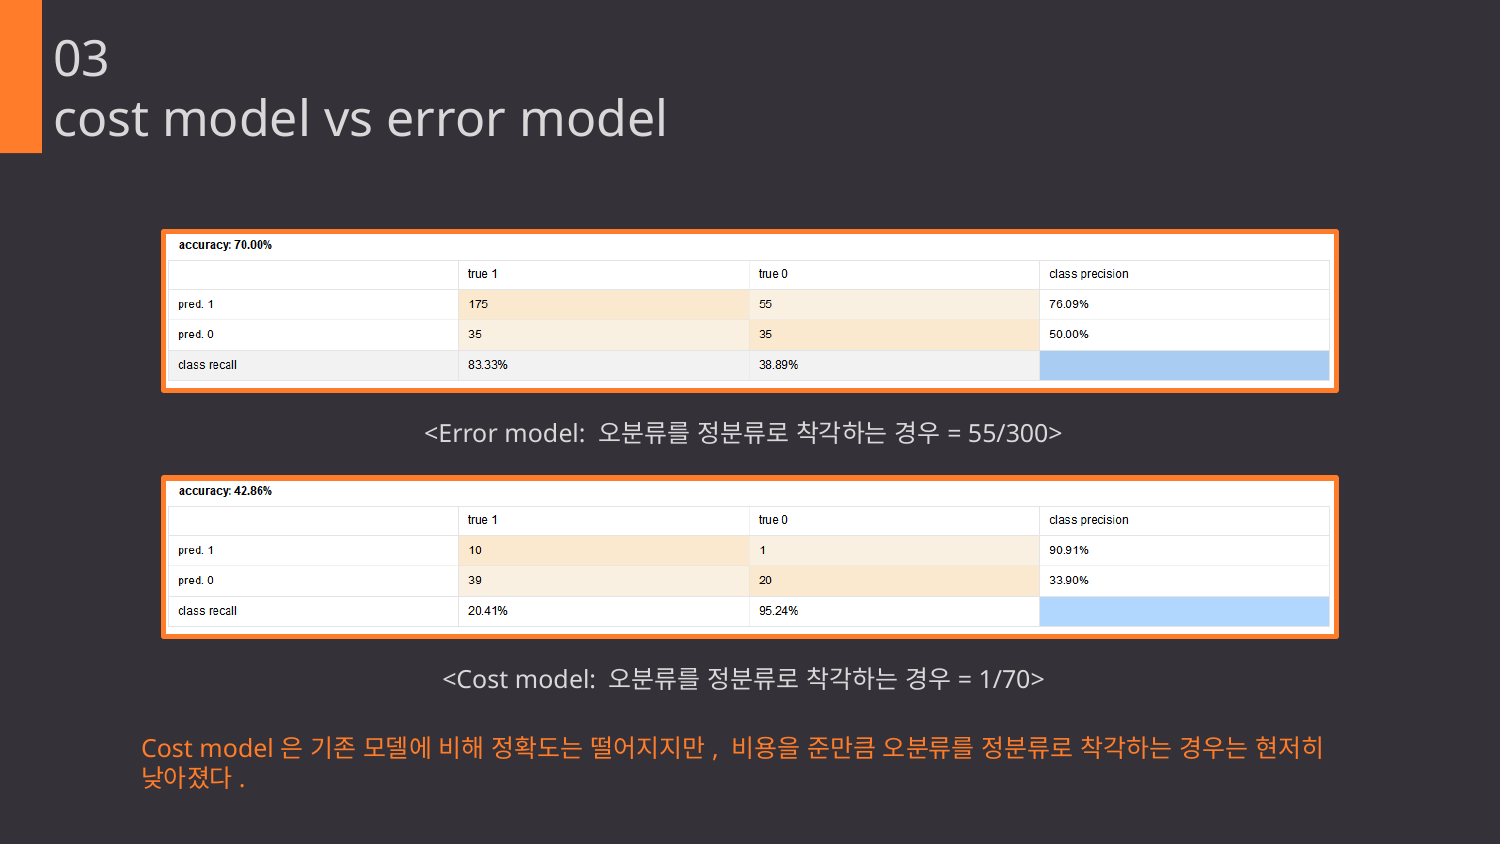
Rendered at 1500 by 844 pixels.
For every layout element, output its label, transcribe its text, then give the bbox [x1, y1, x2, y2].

text_box 03 [41, 21, 246, 94]
text_box cost model vs error model [41, 81, 966, 154]
text_box Cost model은 기존 모델에 비해 정확도는 떨어지지만, 비용을 준만큼 오분류를 정분류로 착각하는 경우는 현저히 낮아졌다. [129, 726, 1371, 765]
picture [166, 234, 1334, 388]
text_box [0, 0, 42, 154]
picture [166, 480, 1334, 634]
text_box <Error model: 오분류를 정분류로 착각하는 경우= 55/300> [166, 402, 1334, 466]
text_box <Cost model: 오분류를 정분류로 착각하는 경우= 1/70> [166, 648, 1334, 712]
